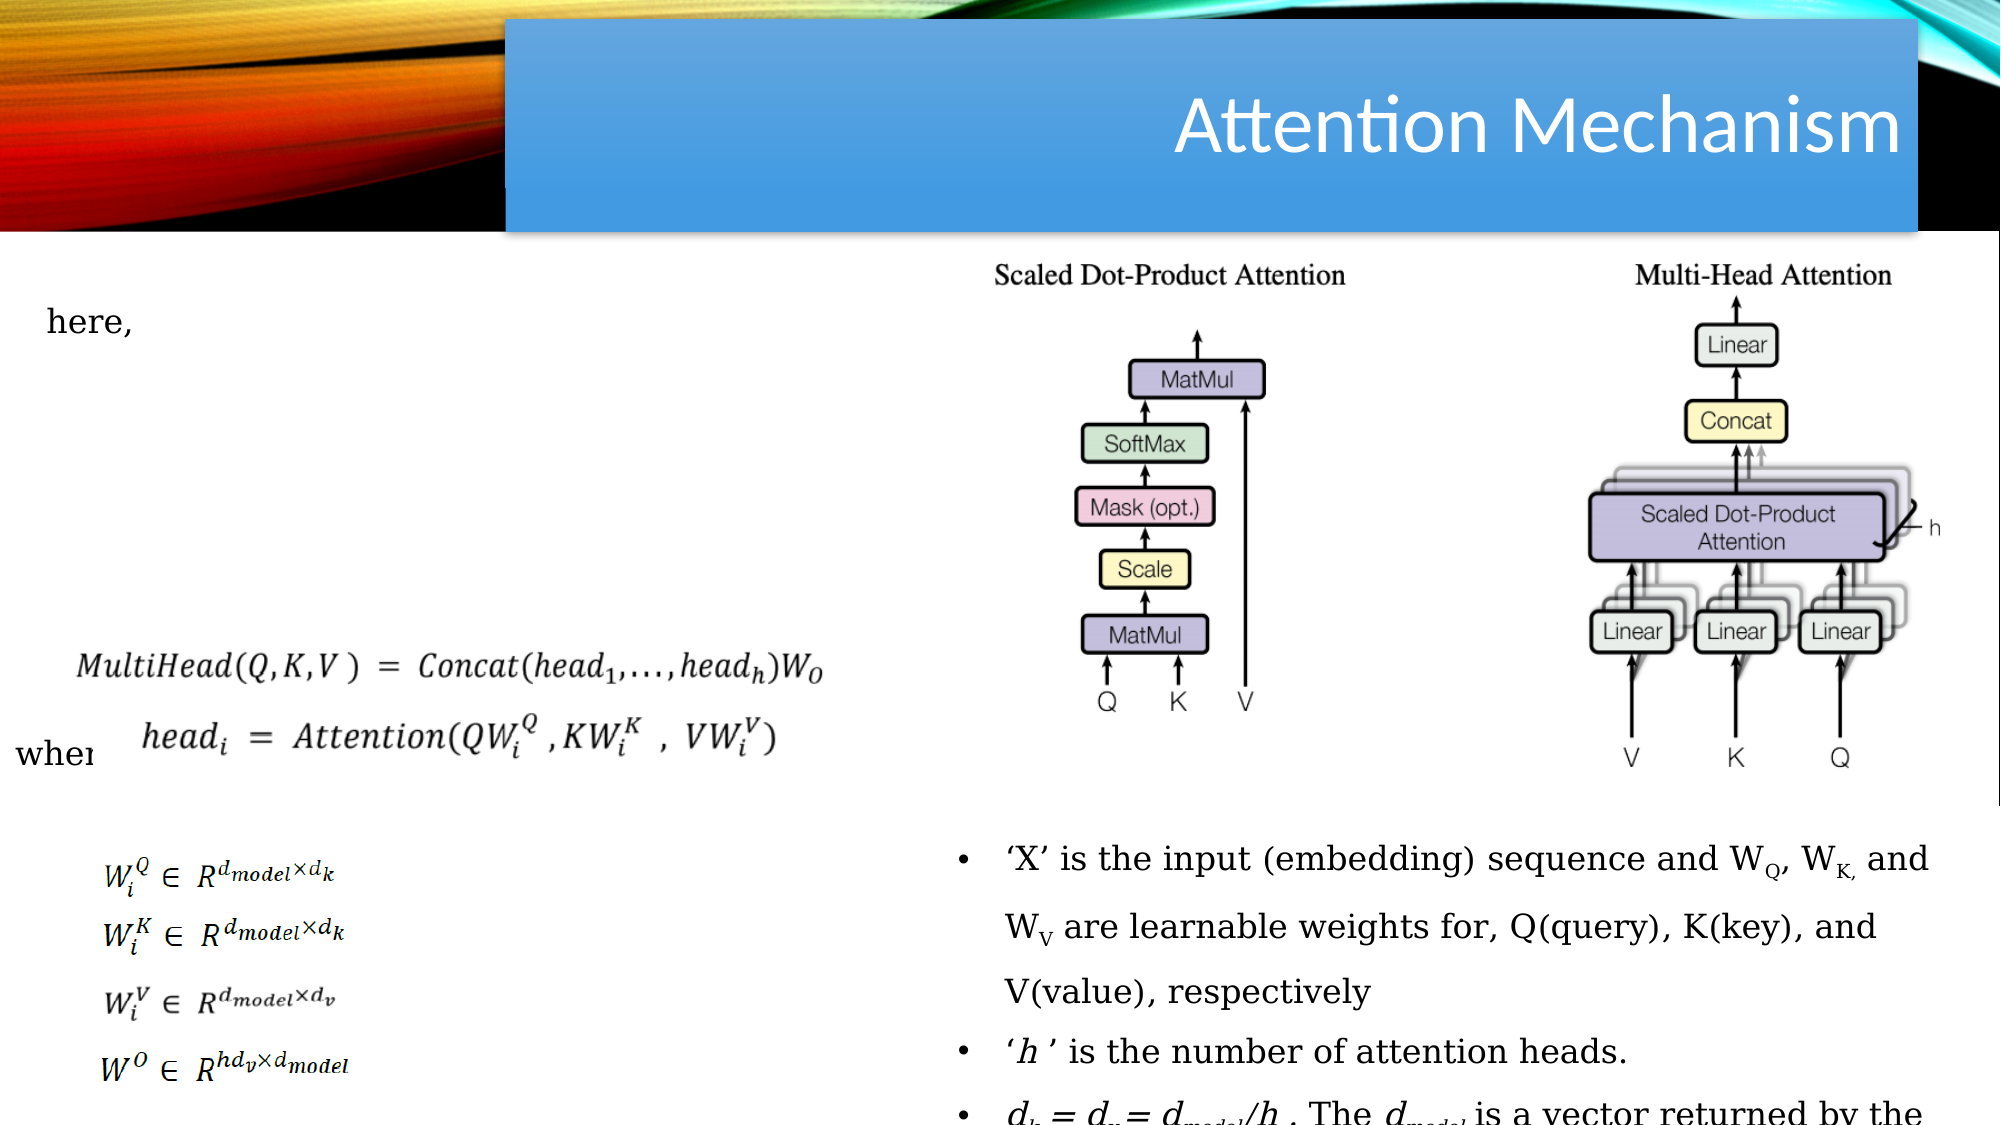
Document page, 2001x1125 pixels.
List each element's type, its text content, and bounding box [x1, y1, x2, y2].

picture [90, 913, 353, 1034]
title Attention Mechanism [505, 19, 1918, 232]
text_box ‘X’ is the input (embedding) sequence and WQ, WK, and WV are learnable weights for, Q(query), K(key), and V(value), respectively ‘h ’ is the number of attention heads. dk = dv = dmodel/h . The dmodel is a vector returned by the encoder/decoder block. [943, 806, 2000, 1125]
picture [93, 1040, 350, 1095]
picture [93, 847, 350, 903]
picture [0, 0, 2000, 807]
picture [53, 621, 918, 776]
